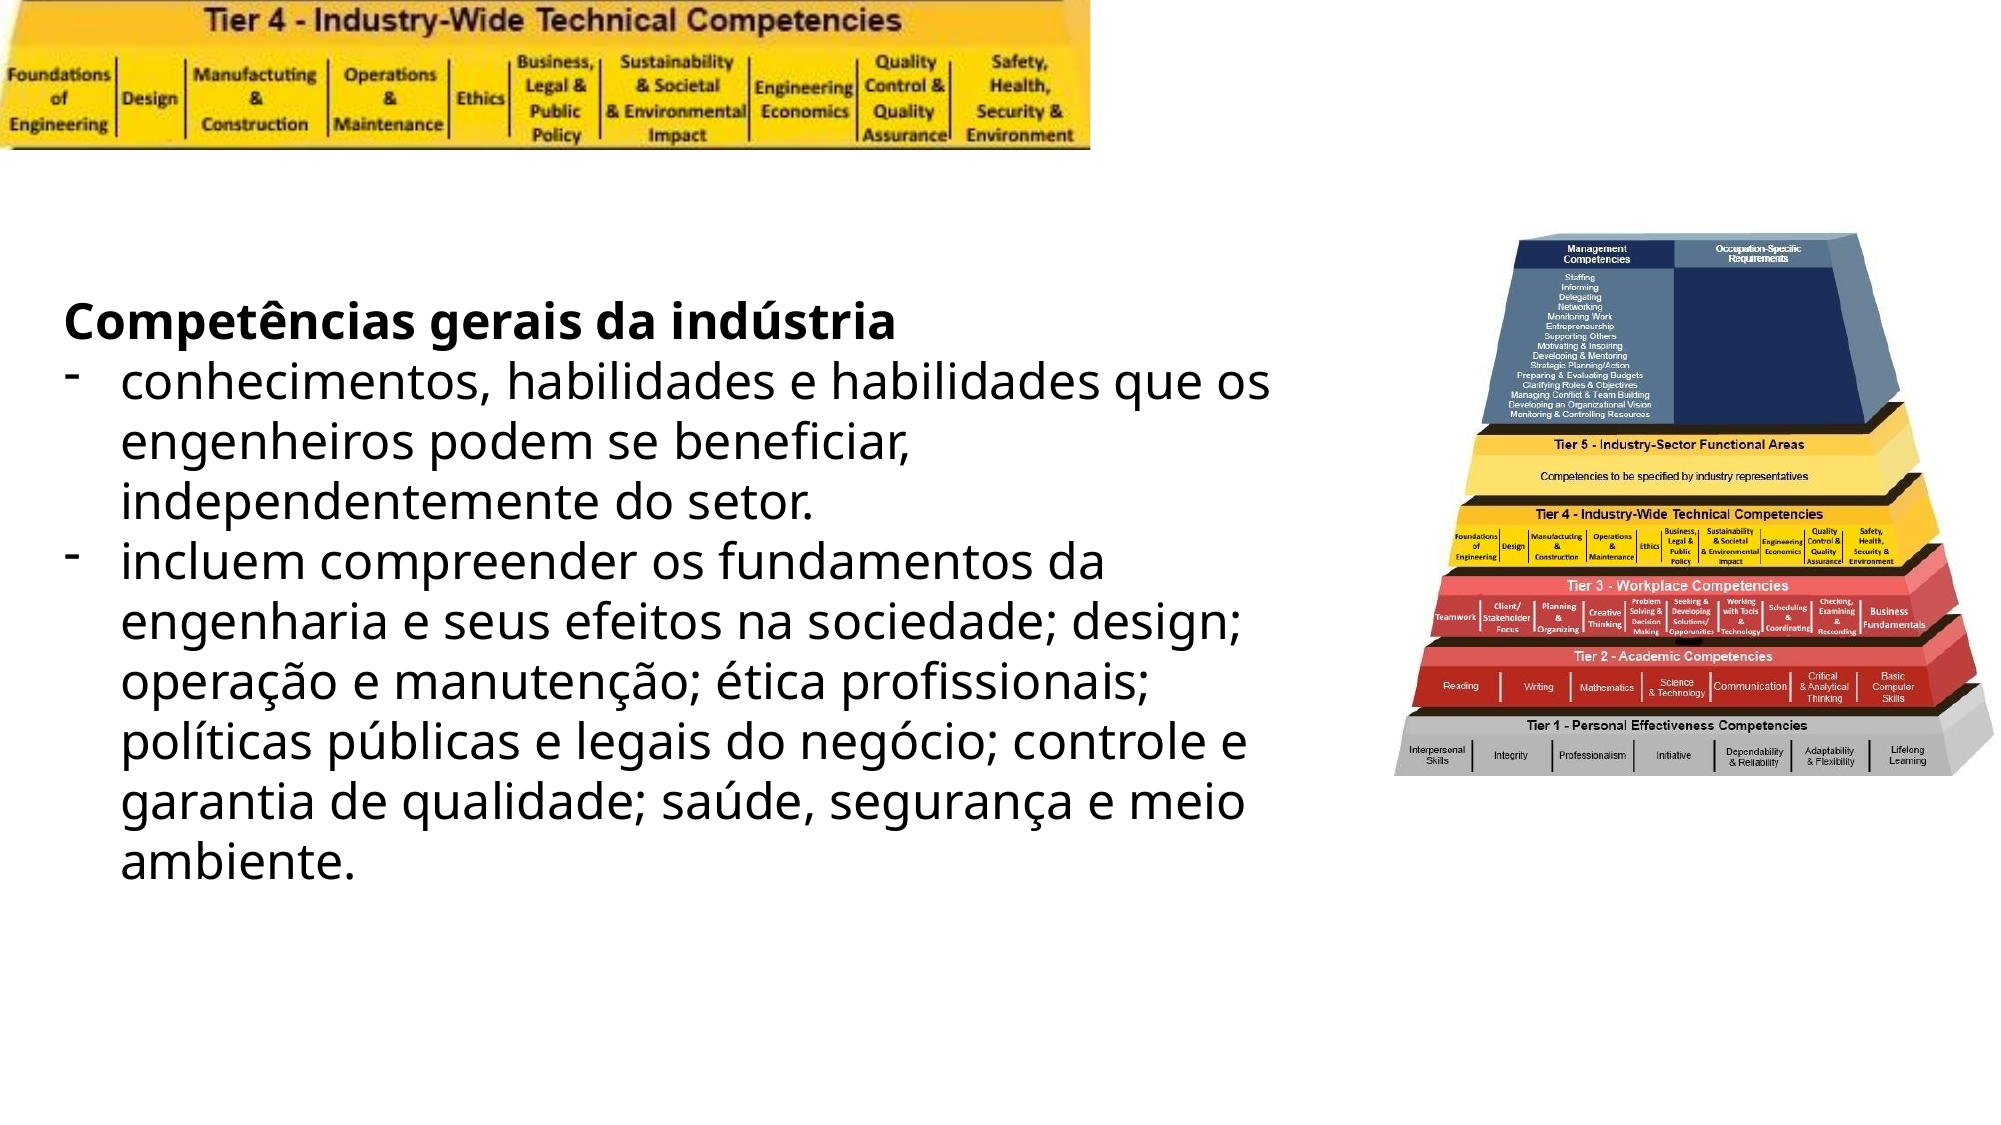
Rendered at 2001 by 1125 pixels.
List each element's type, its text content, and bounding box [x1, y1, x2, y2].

picture [1394, 207, 2000, 776]
picture [0, 0, 1091, 150]
text_box Competências gerais da indústria conhecimentos, habilidades e habilidades que os engenheiros podem se beneficiar, independentemente do setor. incluem compreender os fundamentos da engenharia e seus efeitos na sociedade; design; operação e manutenção; ética profissionais; políticas públicas e legais do negócio; controle e garantia de qualidade; saúde, segurança e meio ambiente. [48, 281, 1358, 897]
